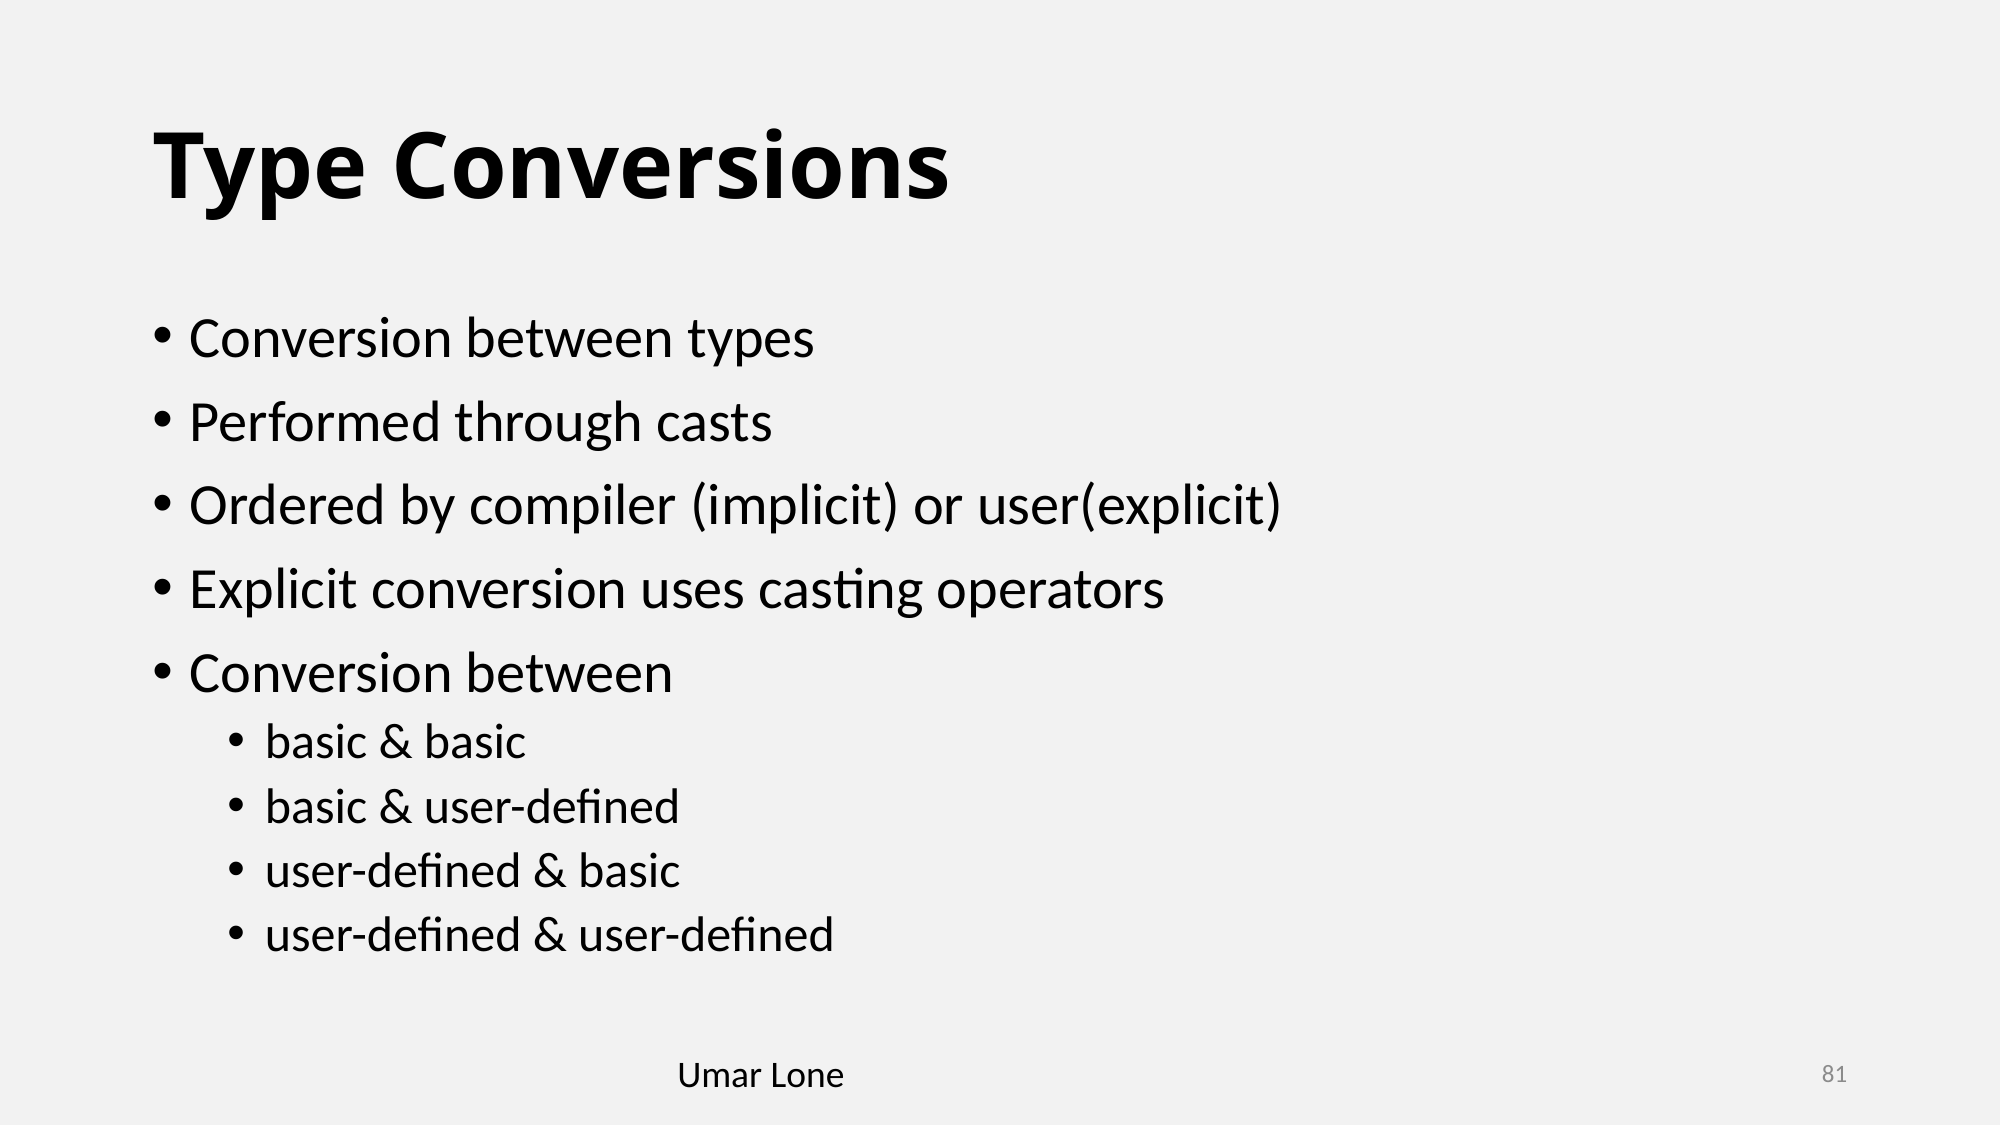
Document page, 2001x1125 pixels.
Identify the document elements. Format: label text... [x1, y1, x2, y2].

slide_number 81 [1412, 1042, 1863, 1103]
title Type Conversions [137, 59, 1863, 278]
footer Umar Lone [662, 1042, 1338, 1103]
list Conversion between types Performed through casts Ordered by compiler (implicit) or user(explicit) Explicit conversion uses casting operators Conversion between basic & basic basic & user-defined user-defined & basic user-defined & user-defined [137, 299, 1863, 1014]
